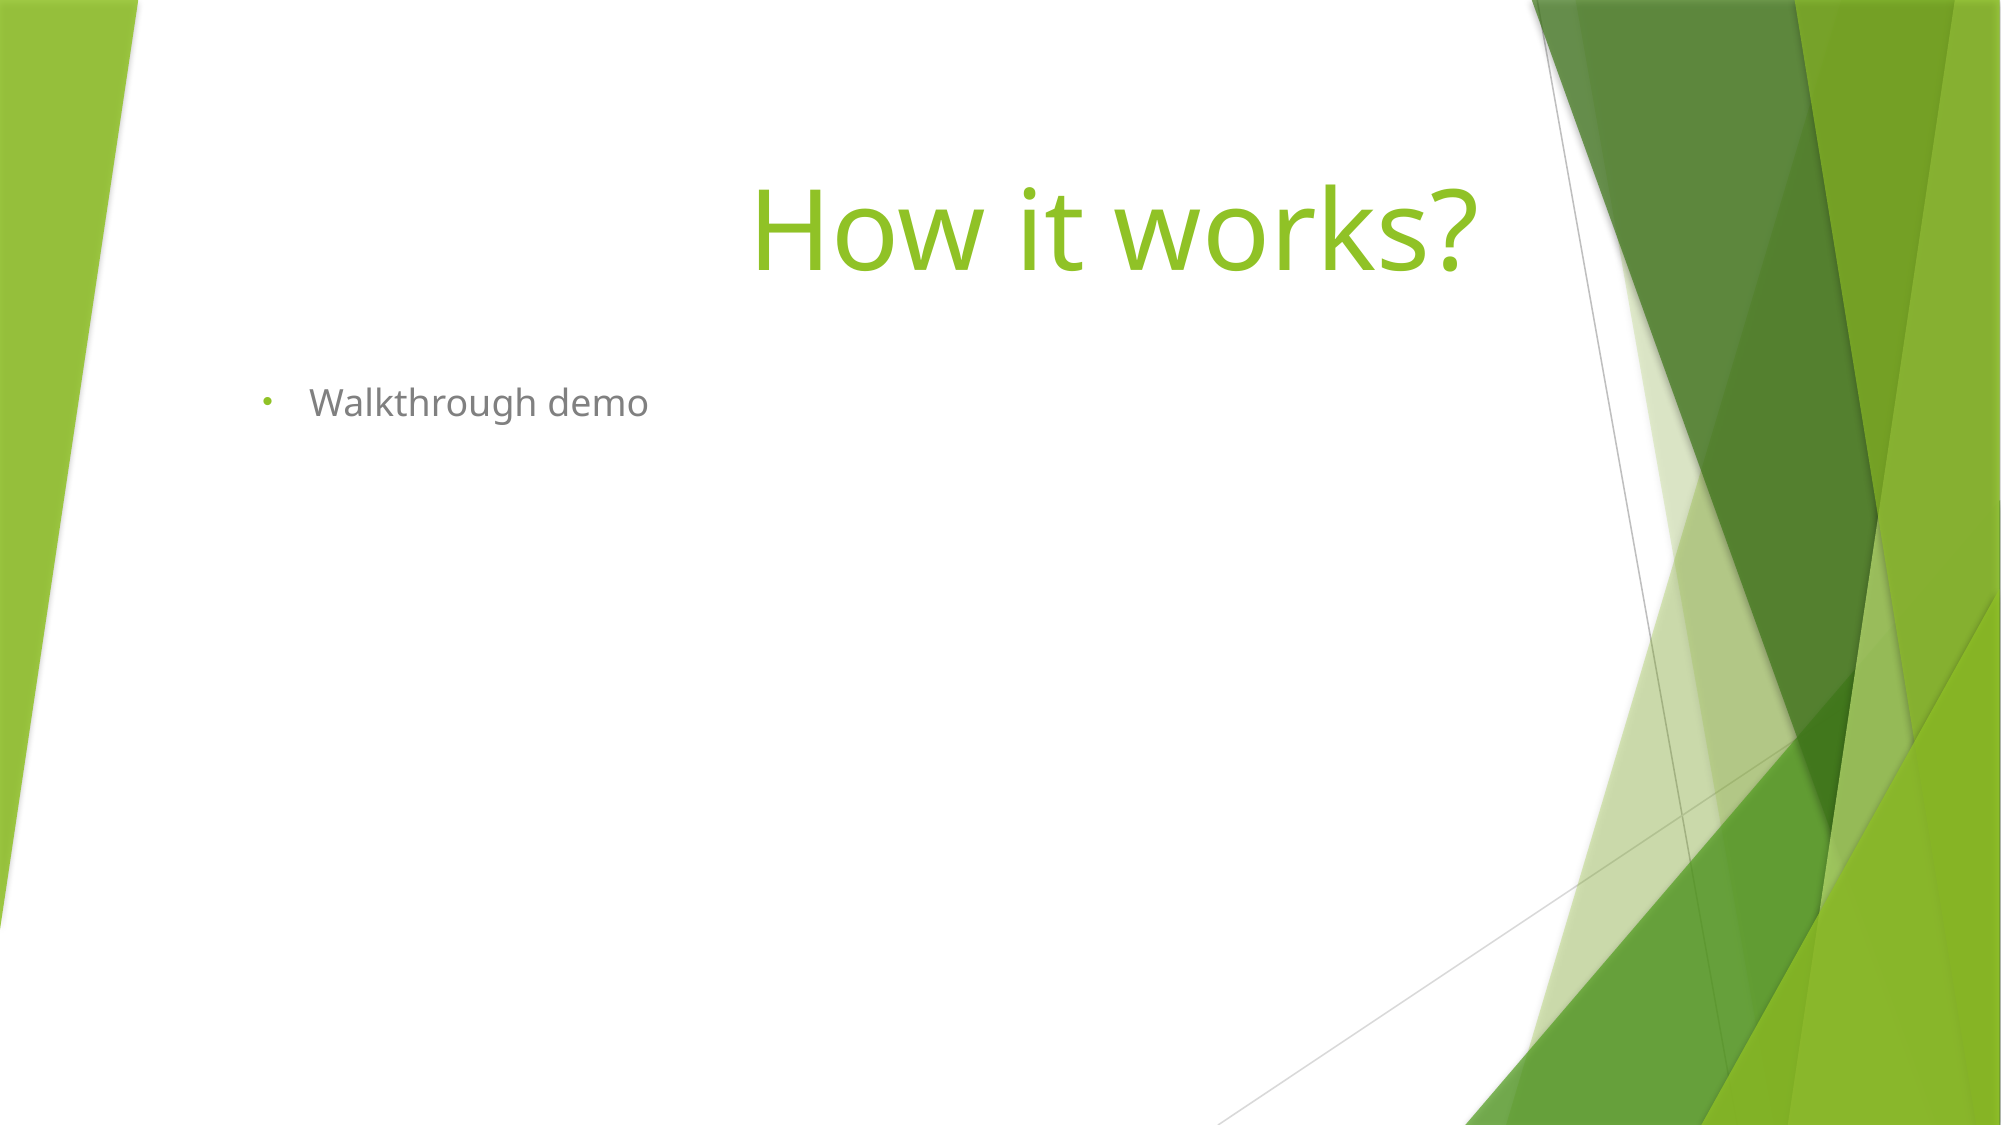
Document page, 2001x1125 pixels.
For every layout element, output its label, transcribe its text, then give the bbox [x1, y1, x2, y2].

title How it works? [220, 30, 1496, 301]
subtitle Walkthrough demo [247, 371, 1522, 1043]
